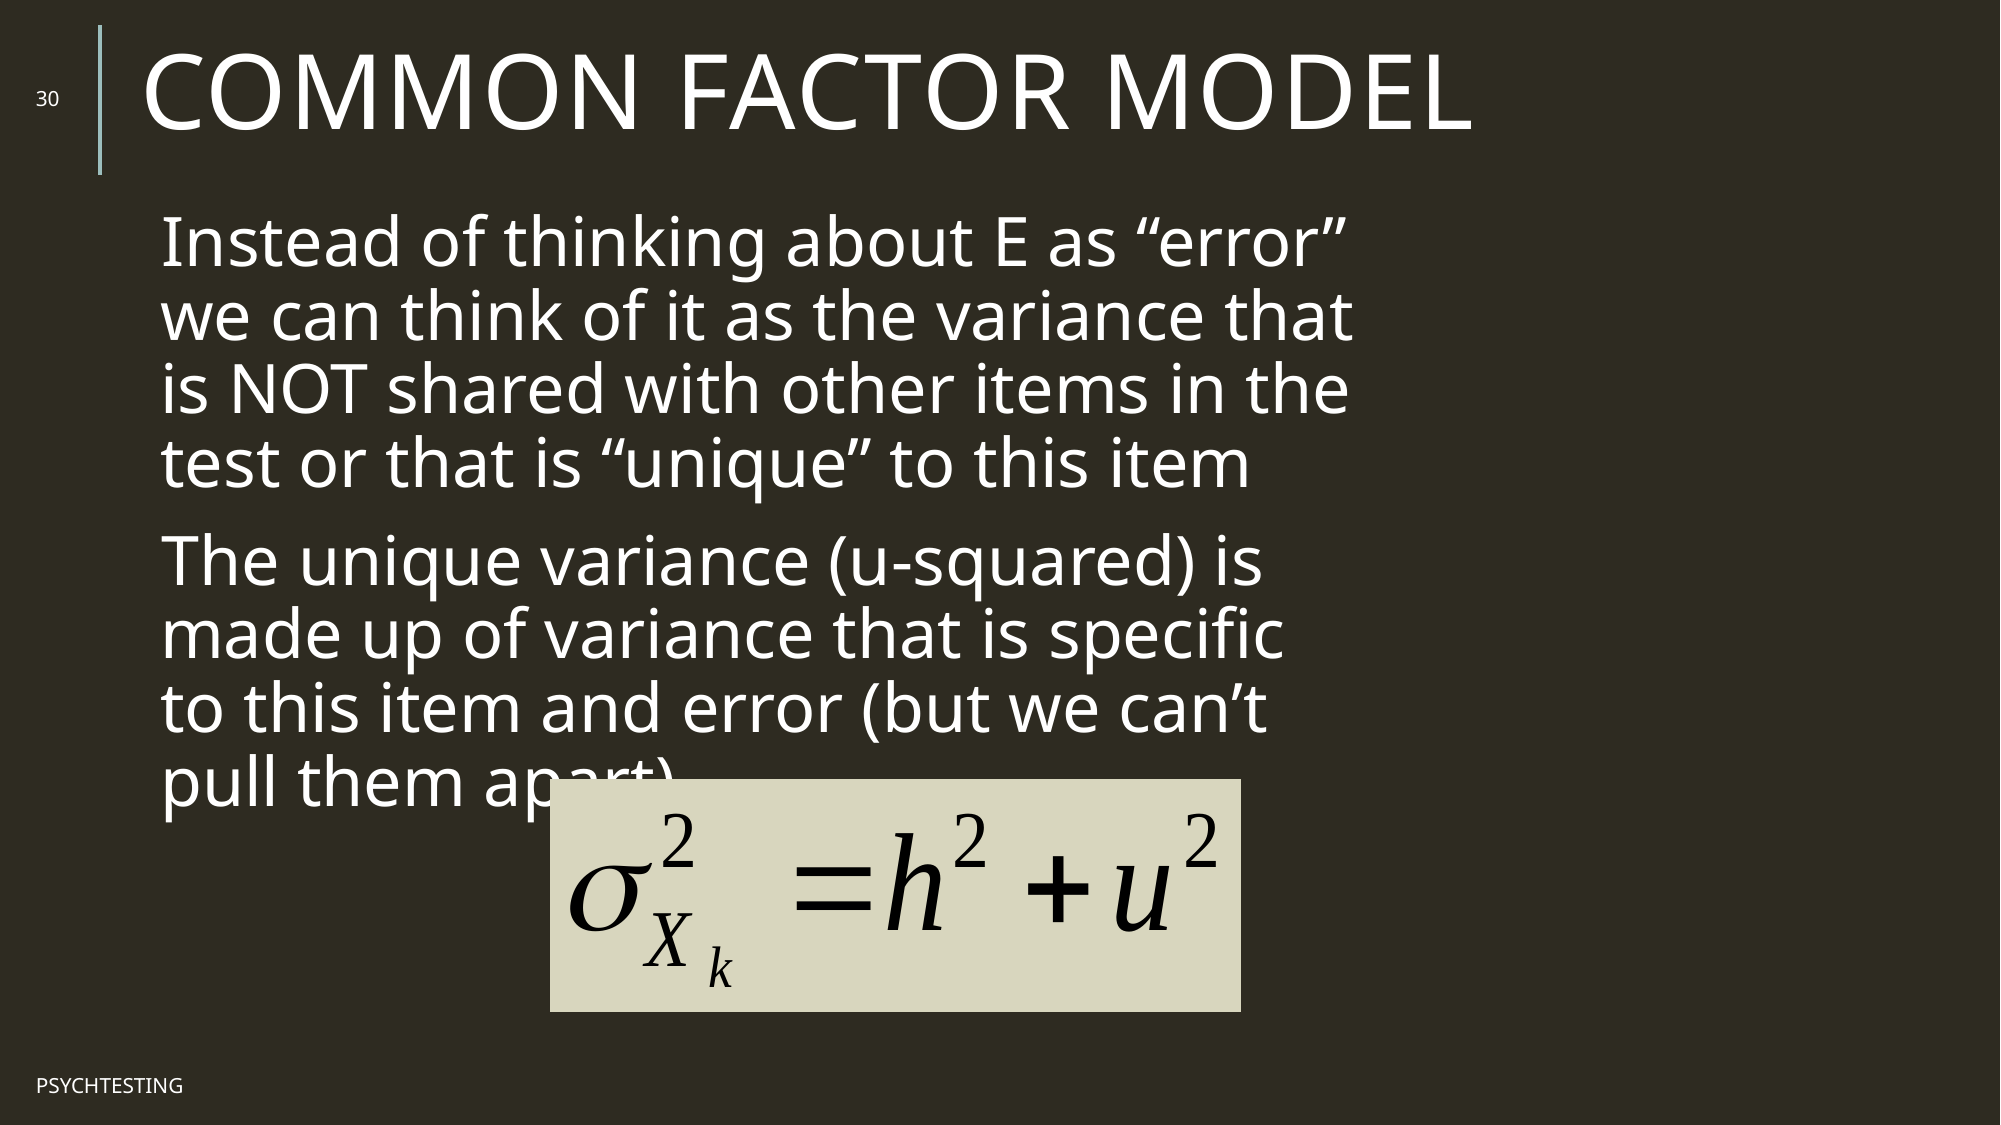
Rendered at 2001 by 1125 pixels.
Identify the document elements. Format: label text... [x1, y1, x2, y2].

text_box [549, 778, 1242, 1013]
title Common Factor Model [125, 24, 1950, 175]
slide_number 30 [20, 77, 75, 123]
list Instead of thinking about E as “error” we can think of it as the variance that is NOT shared with other items in the test or that is “unique” to this item The unique variance (u-squared) is made up of variance that is specific to this item and error (but we can’t pull them apart) [139, 200, 1367, 896]
footer PsychTesting [20, 1061, 259, 1113]
